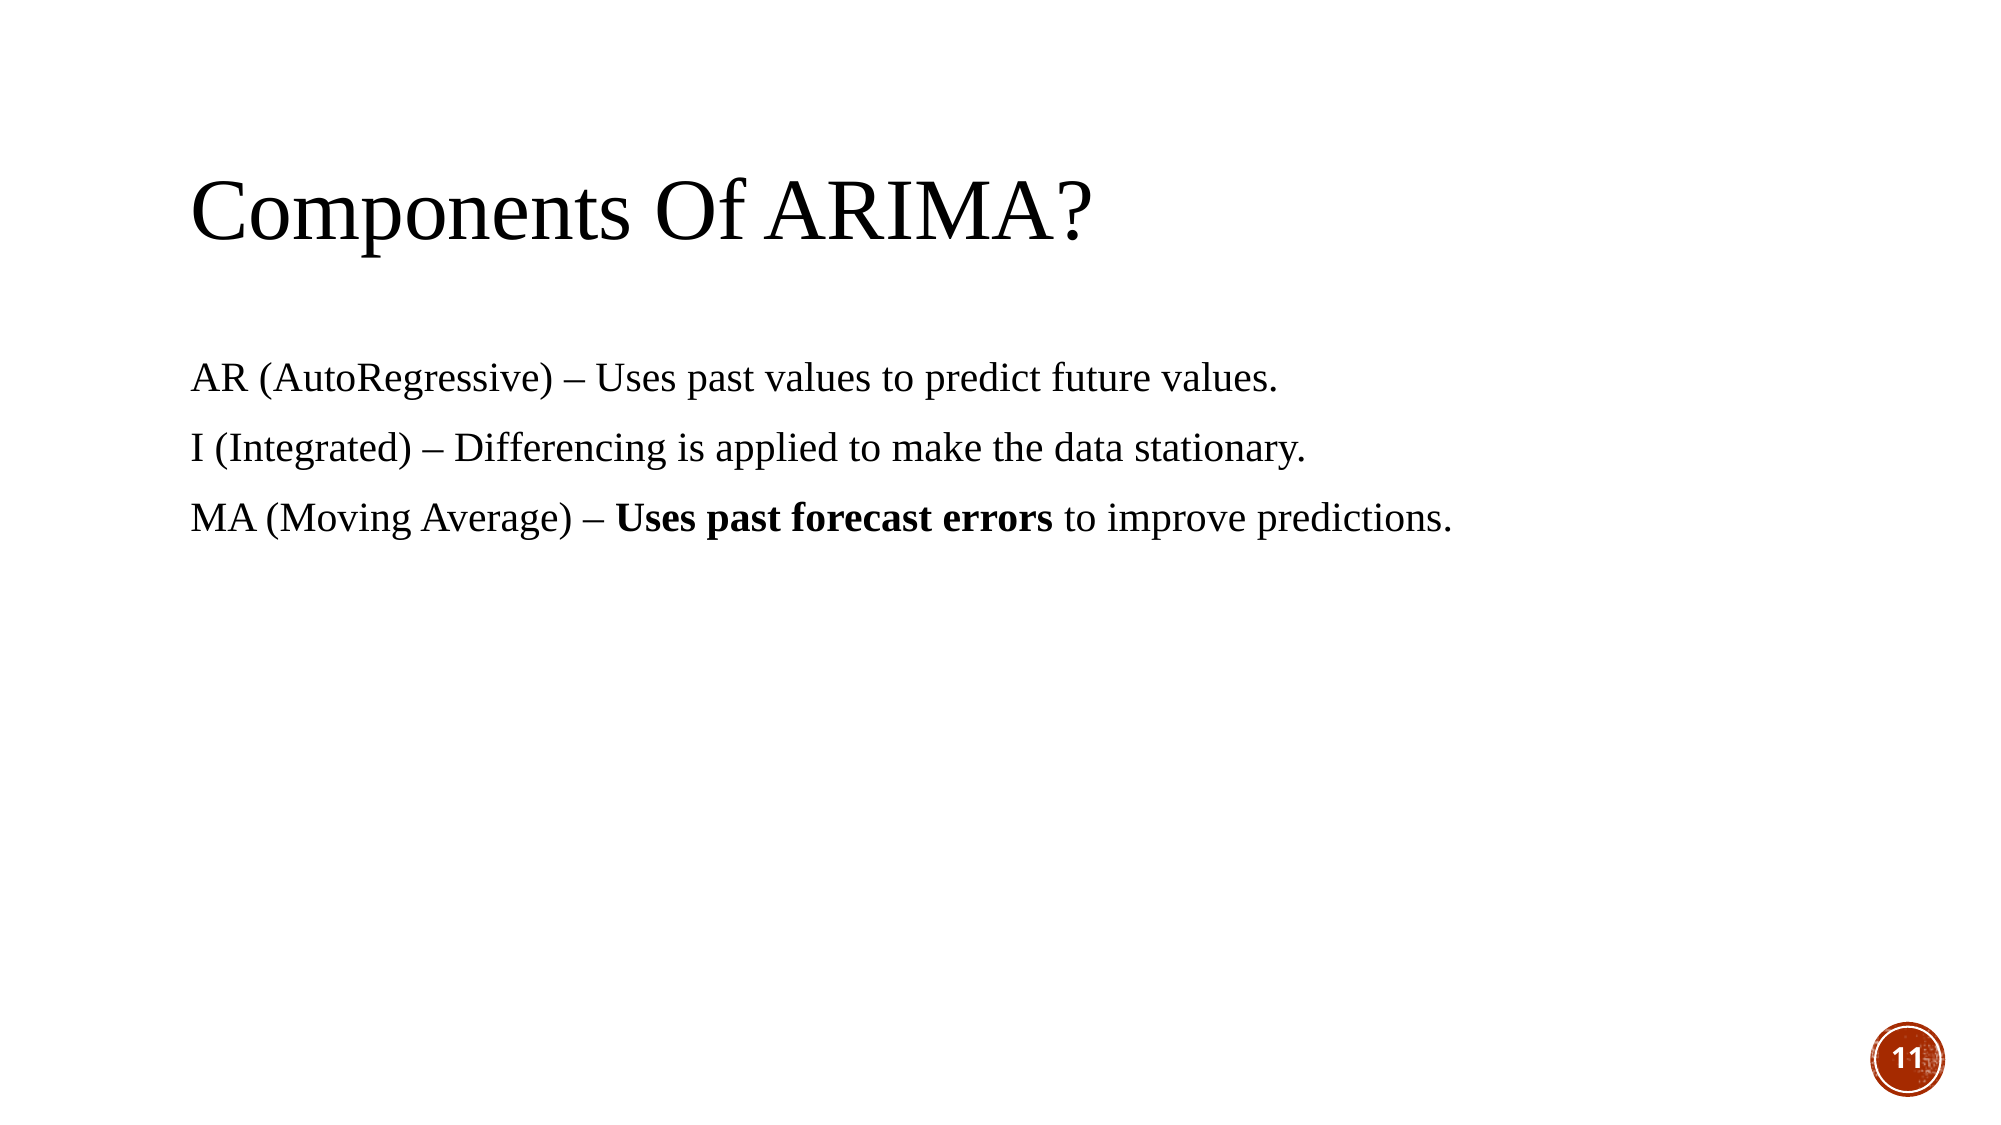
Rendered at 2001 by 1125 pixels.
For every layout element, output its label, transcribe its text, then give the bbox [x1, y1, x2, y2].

slide_number 11 [1855, 1028, 1961, 1089]
title Components Of ARIMA? [175, 79, 1826, 344]
list AR (AutoRegressive) – Uses past values to predict future values. I (Integrated) – Differencing is applied to make the data stationary. MA (Moving Average) – Uses past forecast errors to improve predictions. [175, 348, 1826, 1013]
